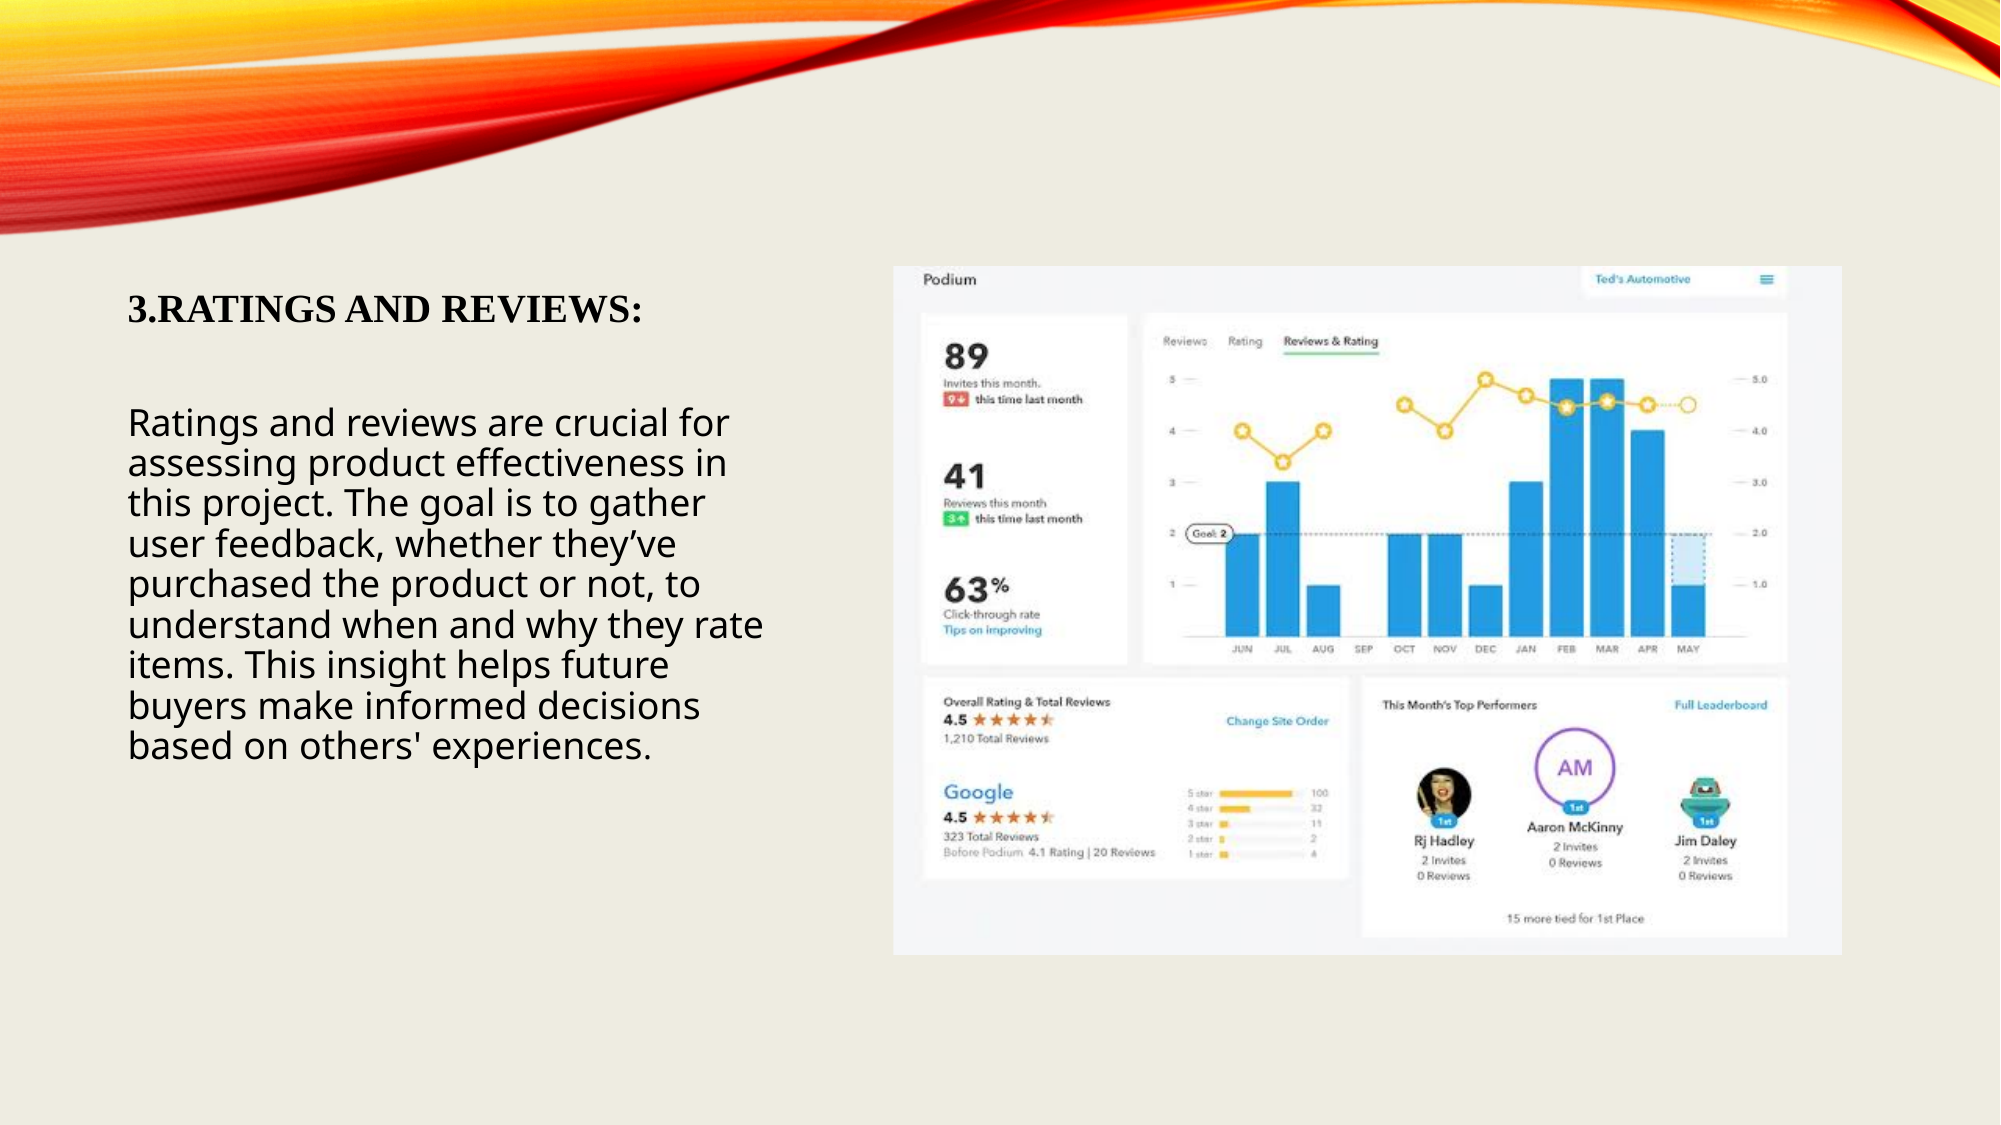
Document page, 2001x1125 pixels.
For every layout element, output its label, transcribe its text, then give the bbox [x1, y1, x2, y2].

picture [0, 0, 2000, 237]
list Ratings and reviews are crucial for assessing product effectiveness in this project. The goal is to gather user feedback, whether they’ve purchased the product or not, to understand when and why they rate items. This insight helps future buyers make informed decisions based on others' experiences. [112, 396, 788, 1021]
title 3.RATINGS AND REVIEWS: [112, 279, 860, 476]
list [892, 266, 1842, 956]
